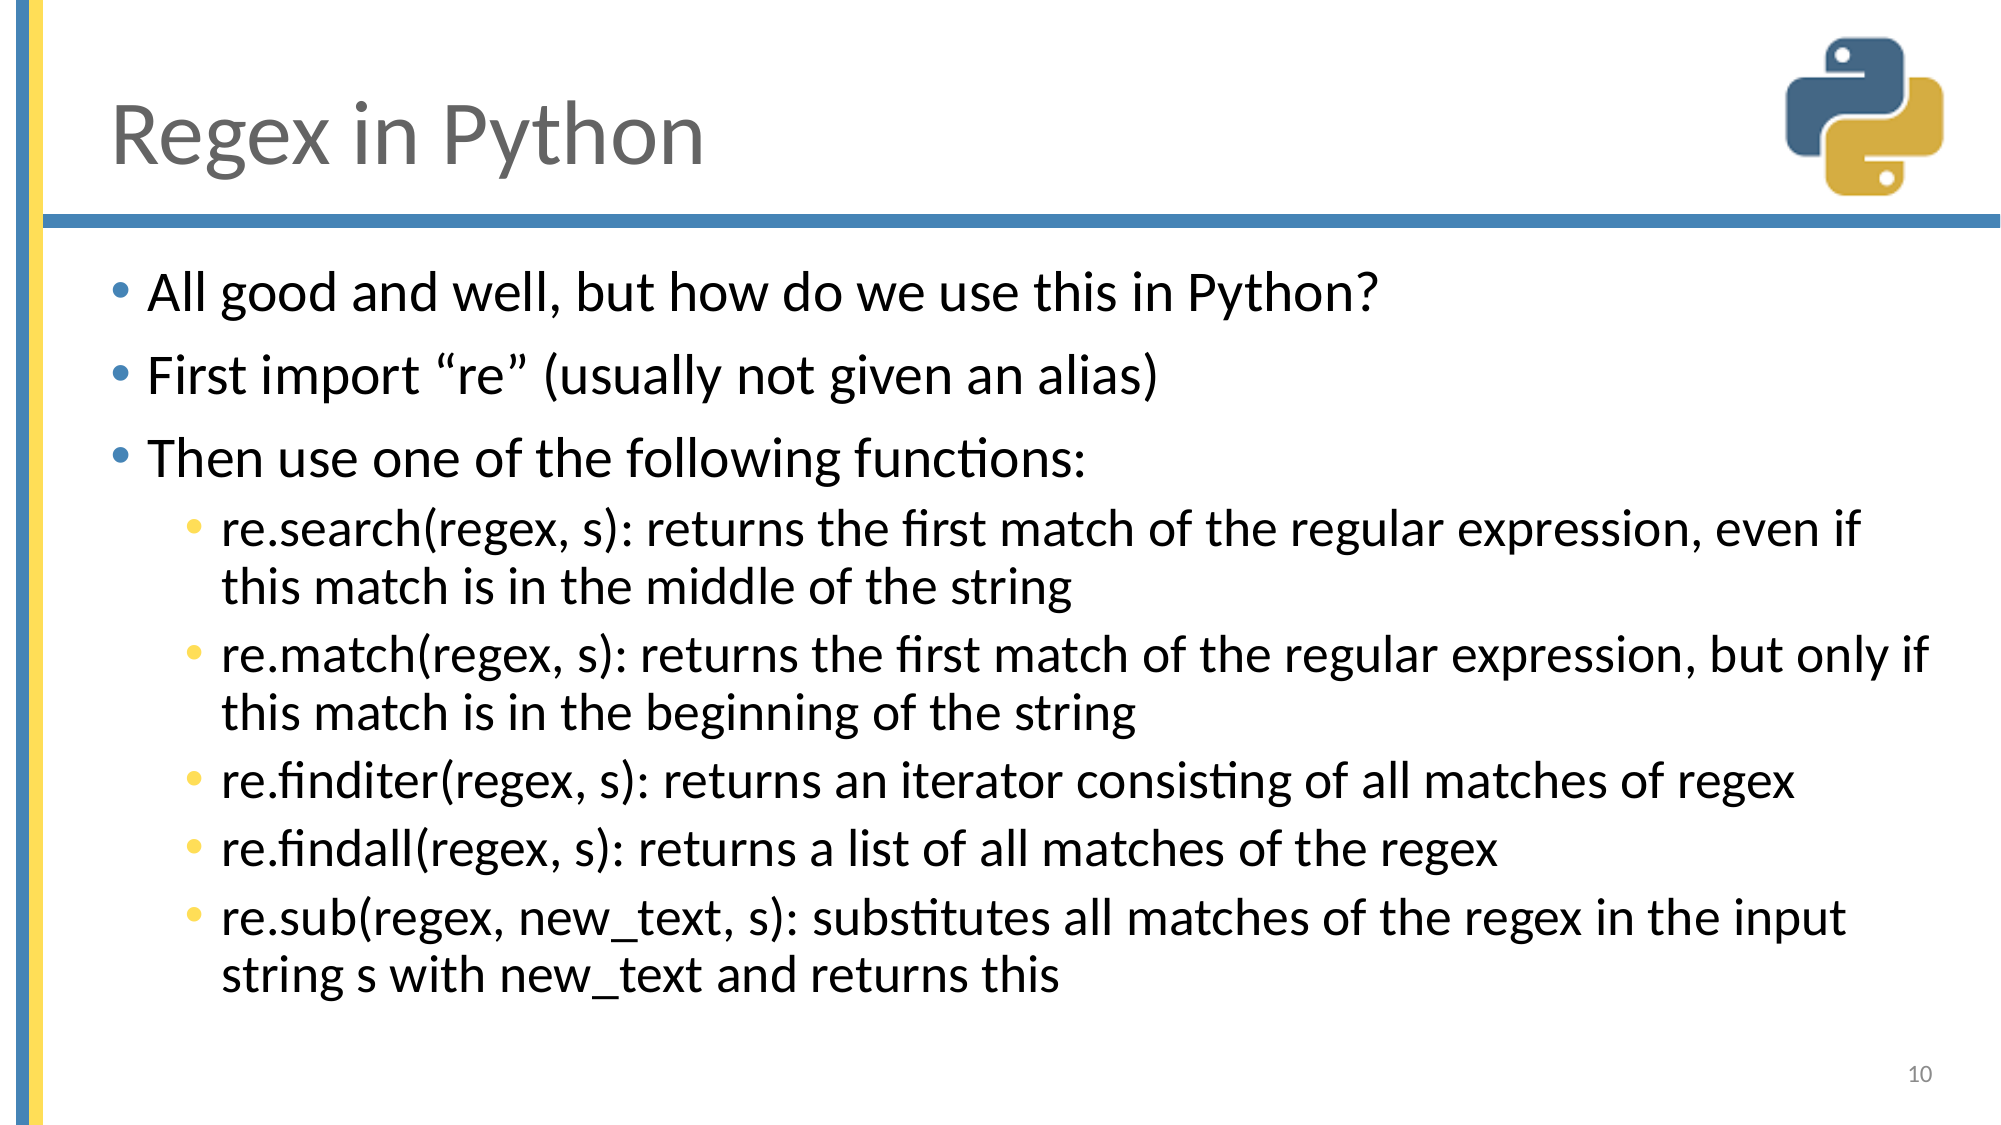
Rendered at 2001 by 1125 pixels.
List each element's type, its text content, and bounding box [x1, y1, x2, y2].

slide_number 10 [1497, 1042, 1948, 1103]
picture [1747, 18, 1987, 205]
list All good and well, but how do we use this in Python? First import “re” (usually not given an alias) Then use one of the following functions: re.search(regex, s): returns the first match of the regular expression, even if this match is in the middle of the string re.match(regex, s): returns the first match of the regular expression, but only if this match is in the beginning of the string re.finditer(regex, s): returns an iterator consisting of all matches of regex re.findall(regex, s): returns a list of all matches of the regex re.sub(regex, new_text, s): substitutes all matches of the regex in the input string s with new_text and returns this [95, 254, 1948, 1014]
title Regex in Python [95, 59, 1863, 211]
